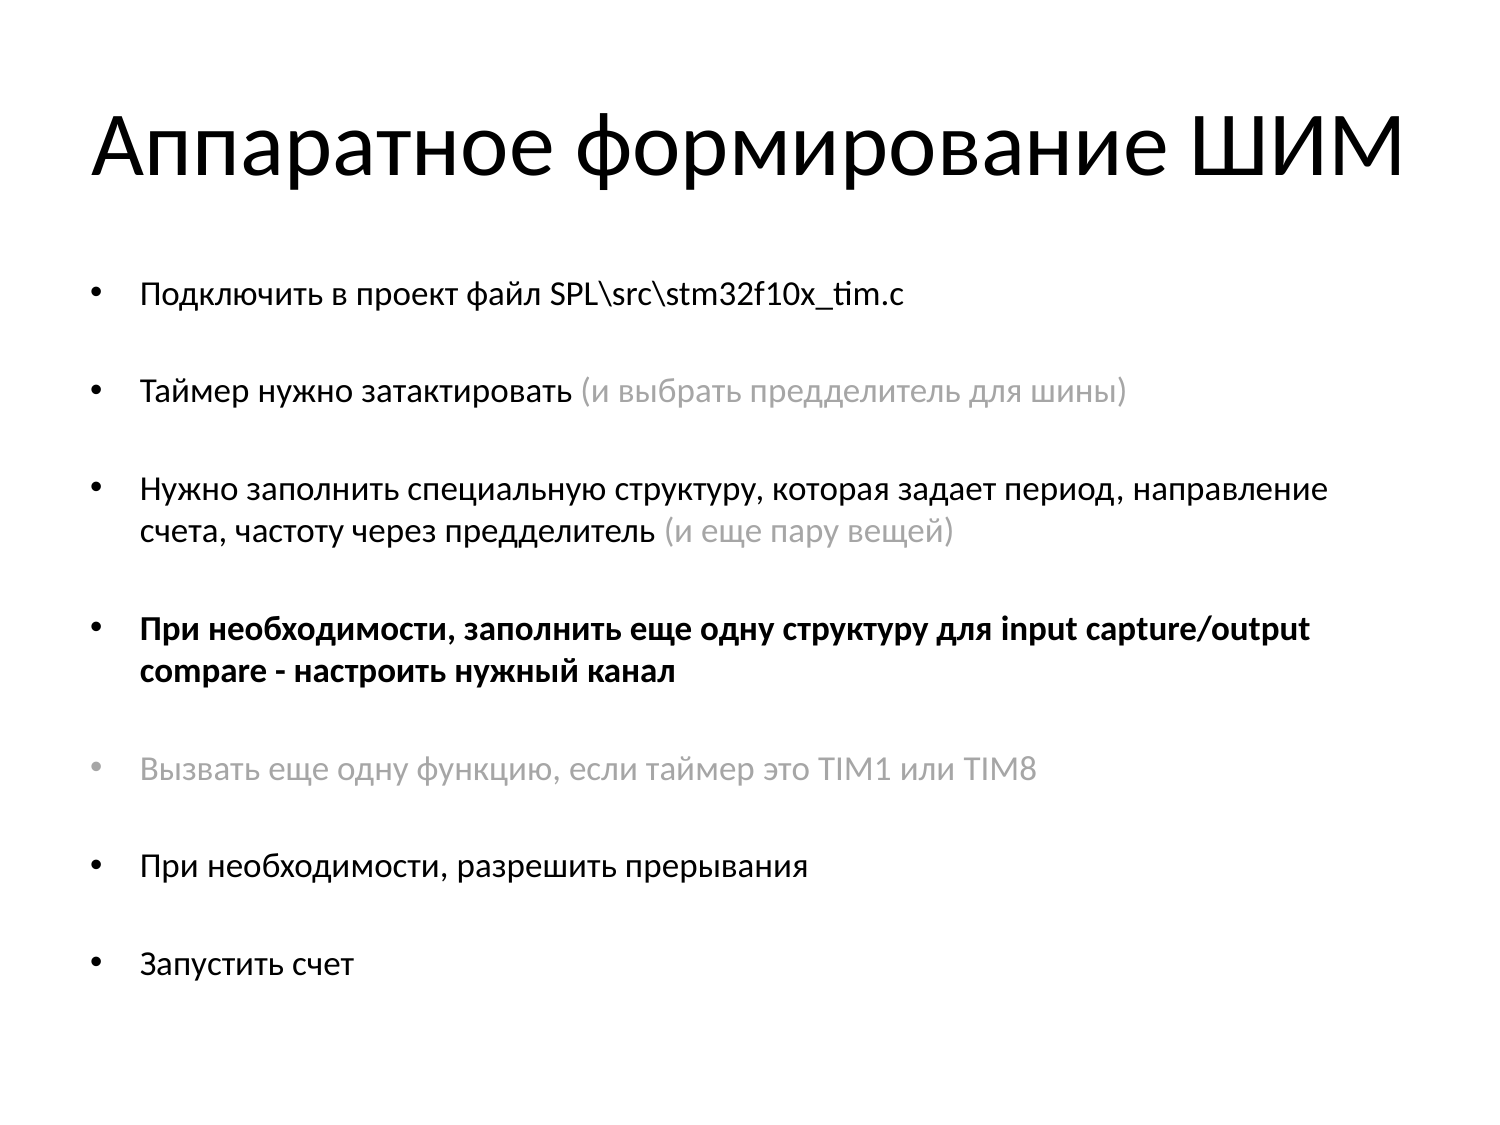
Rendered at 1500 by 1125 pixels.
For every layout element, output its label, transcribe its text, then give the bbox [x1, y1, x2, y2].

list Подключить в проект файл SPL\src\stm32f10x_tim.c Таймер нужно затактировать (и выбрать предделитель для шины) Нужно заполнить специальную структуру, которая задает период, направление счета, частоту через предделитель (и еще пару вещей) При необходимости, заполнить еще одну структуру для input capture/output compare - настроить нужный канал Вызвать еще одну функцию, если таймер это TIM1 или TIM8 При необходимости, разрешить прерывания Запустить счет [75, 262, 1425, 1005]
title Аппаратное формирование ШИМ [75, 45, 1425, 233]
